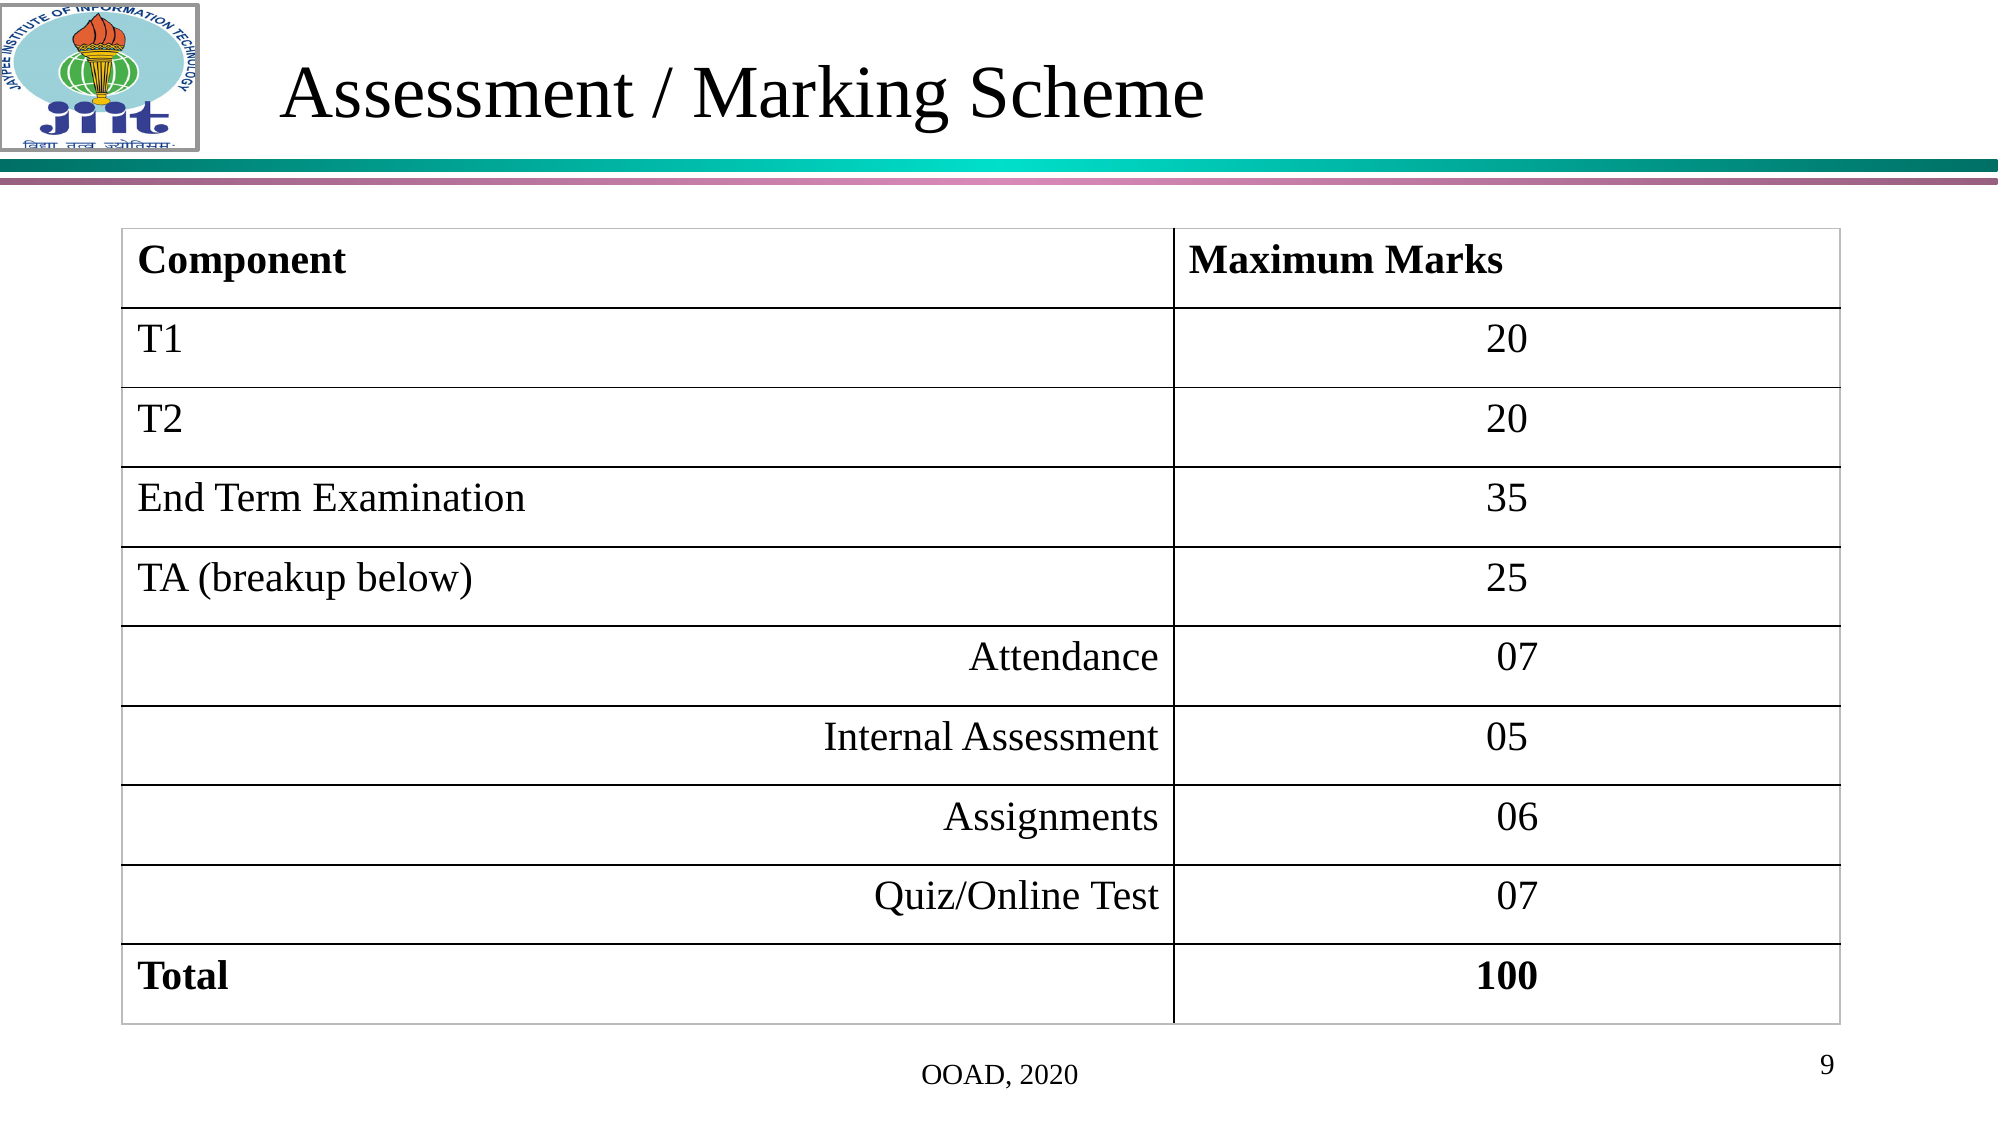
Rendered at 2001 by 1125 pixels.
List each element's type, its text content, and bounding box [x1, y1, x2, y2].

table_header Maximum Marks [1175, 229, 1839, 307]
table_cell 25 [1175, 548, 1839, 625]
table_cell Quiz/Online Test [123, 866, 1173, 943]
table_cell Internal Assessment [123, 707, 1173, 784]
table_cell T1 [123, 309, 1173, 387]
table_cell Attendance [123, 627, 1173, 705]
text_box Assessment / Marking Scheme [264, 45, 1841, 123]
slide_number 9 [1433, 1024, 1851, 1101]
table_cell T2 [123, 388, 1173, 466]
table_cell 35 [1175, 468, 1839, 546]
table_header Component [123, 229, 1173, 307]
footer OOAD, 2020 [662, 1042, 1338, 1103]
table_cell 07 [1175, 627, 1839, 705]
table_cell TA (breakup below) [123, 548, 1173, 625]
table_cell 06 [1175, 786, 1839, 864]
table_cell Total [123, 945, 1173, 1023]
table_cell 20 [1175, 309, 1839, 387]
table_cell 05 [1175, 707, 1839, 784]
picture [2, 7, 195, 148]
table_cell 20 [1175, 388, 1839, 466]
table_cell 07 [1175, 866, 1839, 943]
table_cell 100 [1175, 945, 1839, 1023]
table_cell End Term Examination [123, 468, 1173, 546]
table_cell Assignments [123, 786, 1173, 864]
